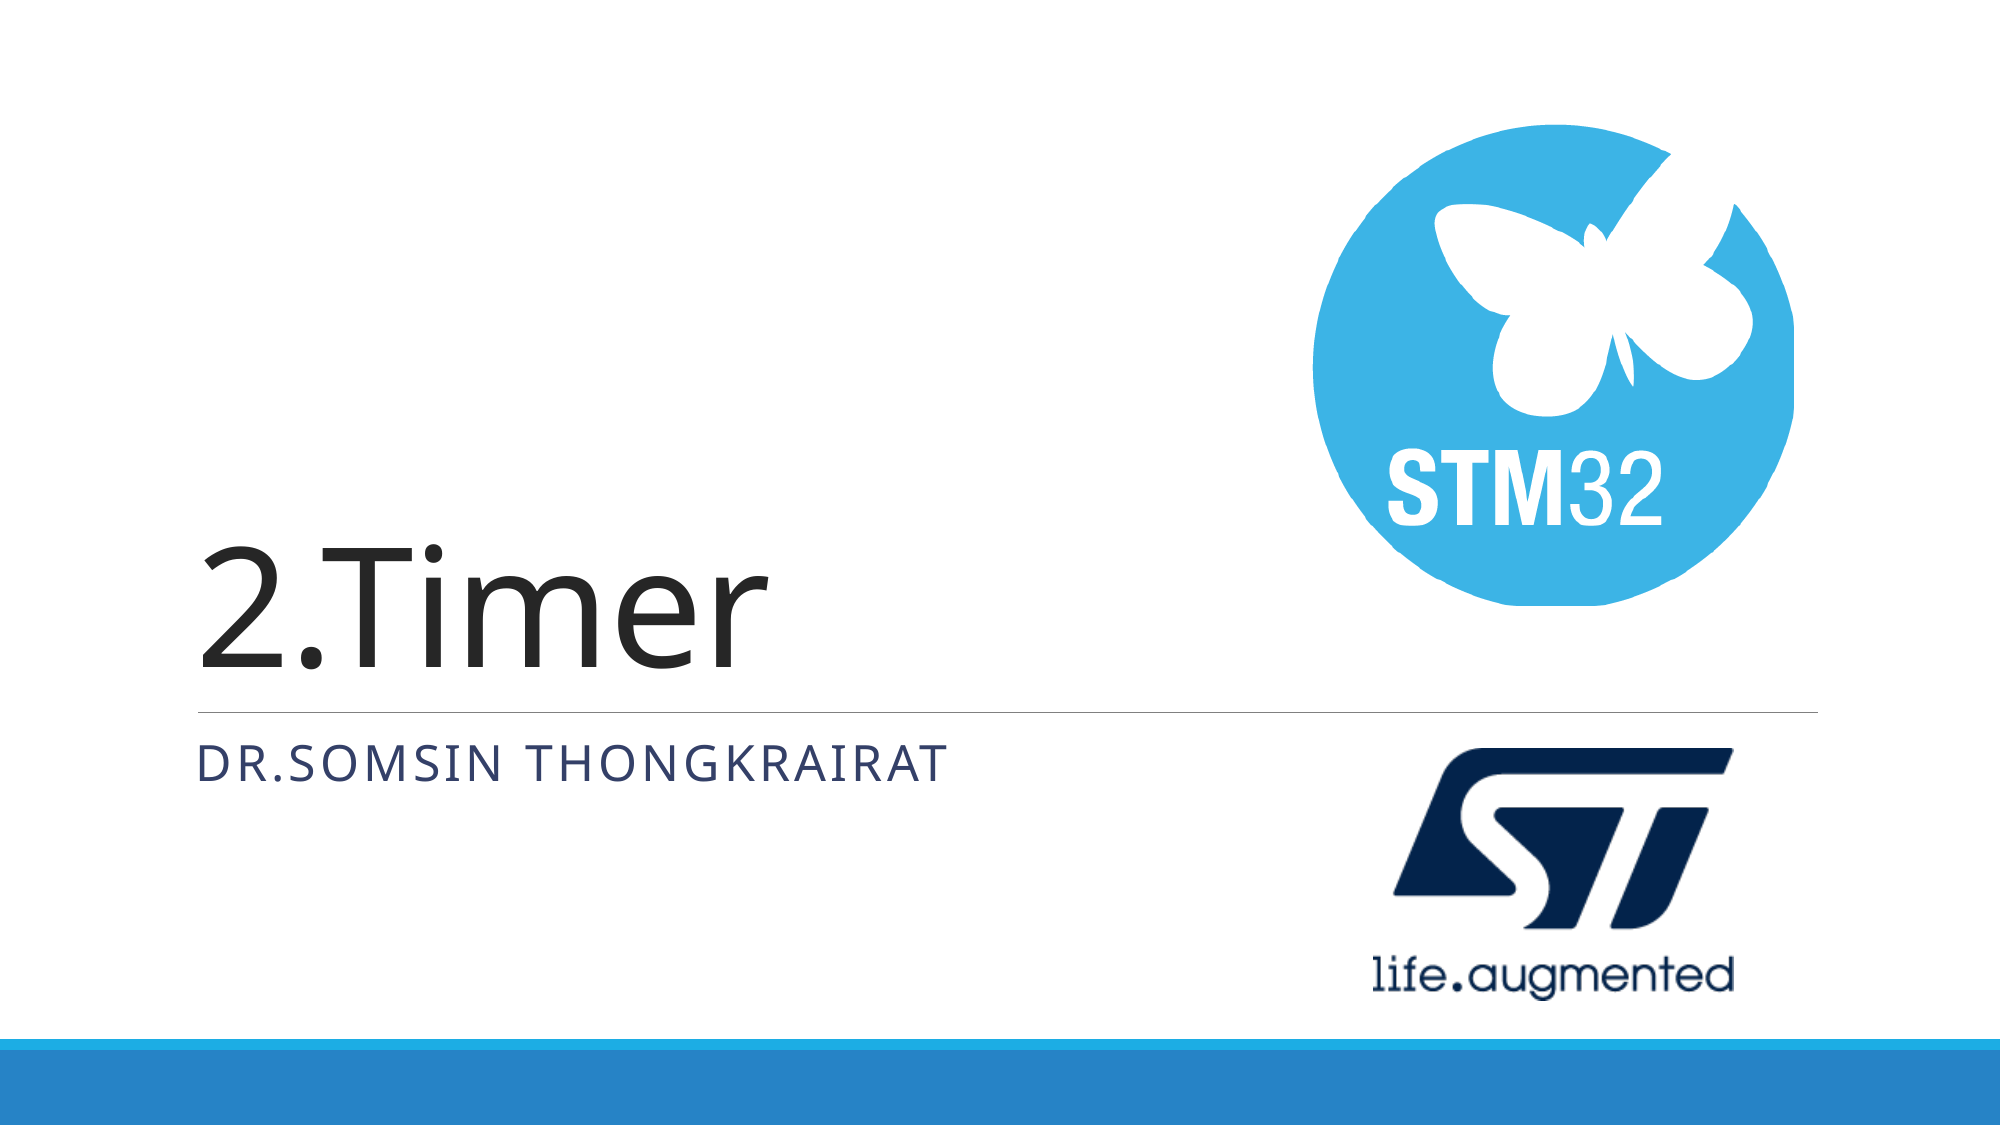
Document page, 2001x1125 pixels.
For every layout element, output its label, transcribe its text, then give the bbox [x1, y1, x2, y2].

picture [1312, 123, 1795, 607]
title 2.Timer [180, 124, 1830, 710]
picture [1373, 748, 1734, 1001]
subtitle DR.Somsin THongkrairat [180, 730, 1831, 919]
